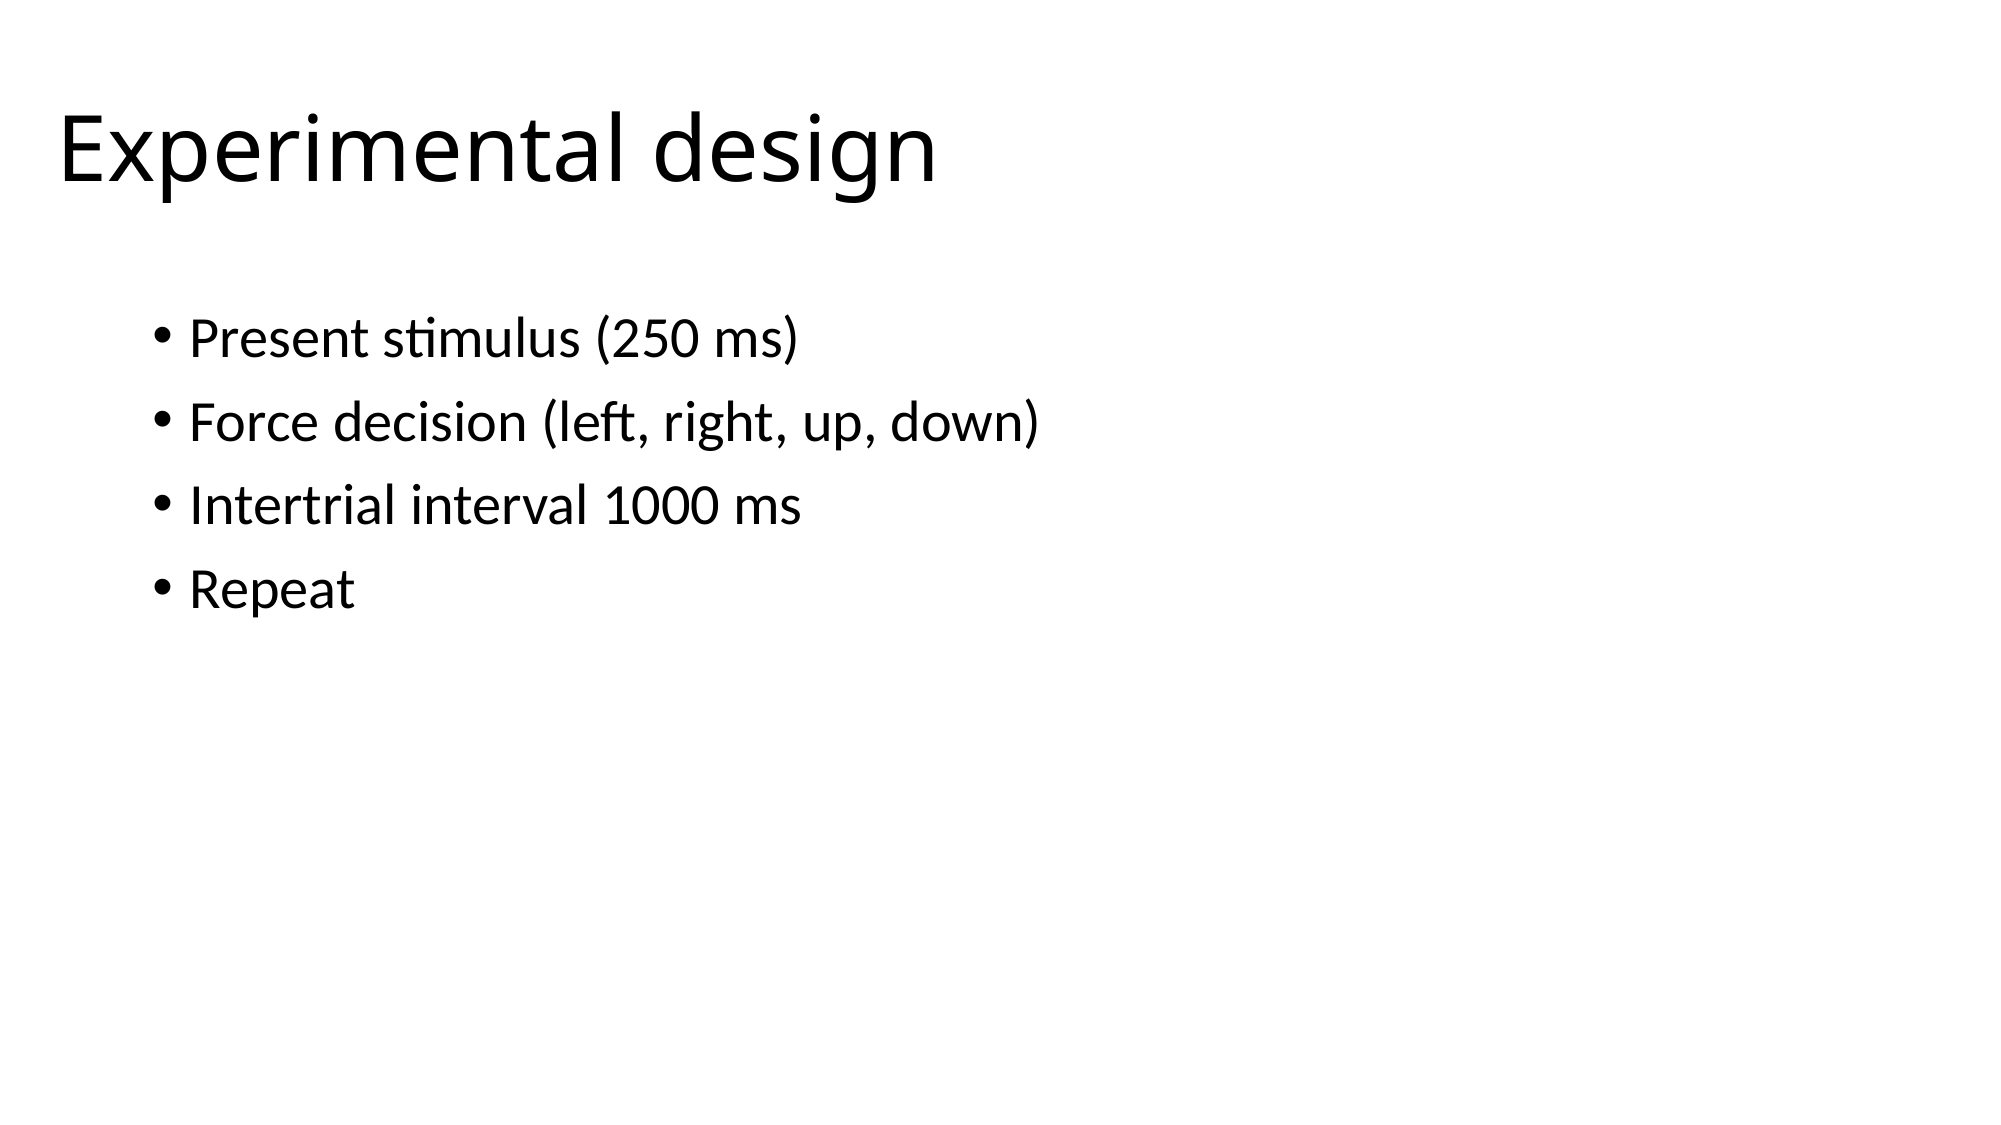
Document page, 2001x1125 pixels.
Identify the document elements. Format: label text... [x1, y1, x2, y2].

list Present stimulus (250 ms) Force decision (left, right, up, down) Intertrial interval 1000 ms Repeat [137, 299, 1863, 1014]
title Experimental design [41, 43, 1767, 261]
